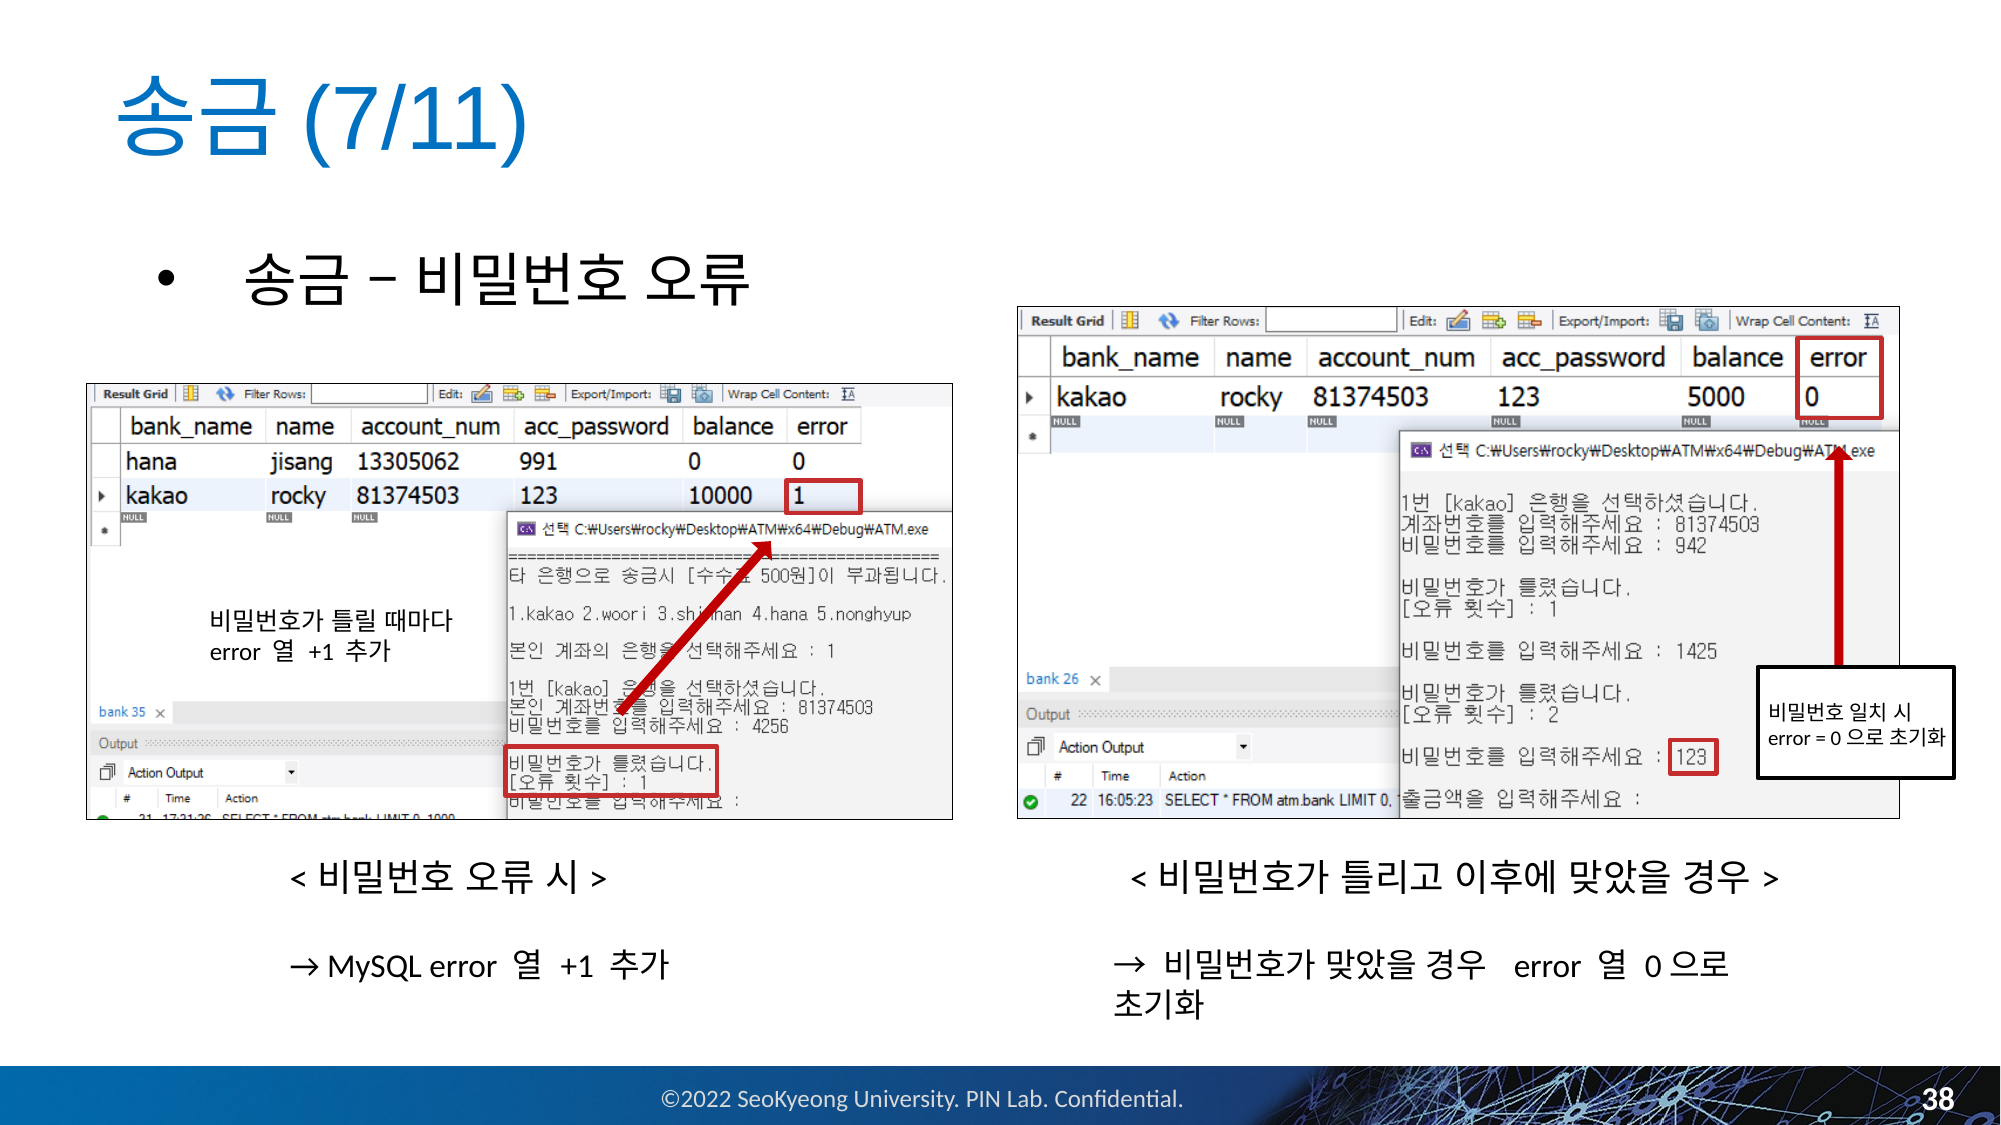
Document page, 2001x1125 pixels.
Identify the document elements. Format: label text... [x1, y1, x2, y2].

text_box [1905, 665, 1956, 692]
picture [1017, 306, 1901, 819]
text_box 송금 – 비밀번호 오류 [141, 235, 1695, 343]
picture [85, 383, 953, 820]
text_box <비밀번호가 틀리고 이후에 맞았을 경우> → 비밀번호가 맞았을 경우 error 열 0으로 초기화 [1098, 846, 1839, 1032]
picture [0, 1066, 2001, 1125]
text_box <비밀번호 오류 시> → MySQL error 열 +1 추가 [274, 846, 686, 992]
text_box 송금(7/11) [99, 45, 872, 200]
text_box 비밀번호 일치 시 error = 0으로 초기화 [1905, 692, 2000, 797]
slide_number 38 [1519, 1067, 1970, 1125]
